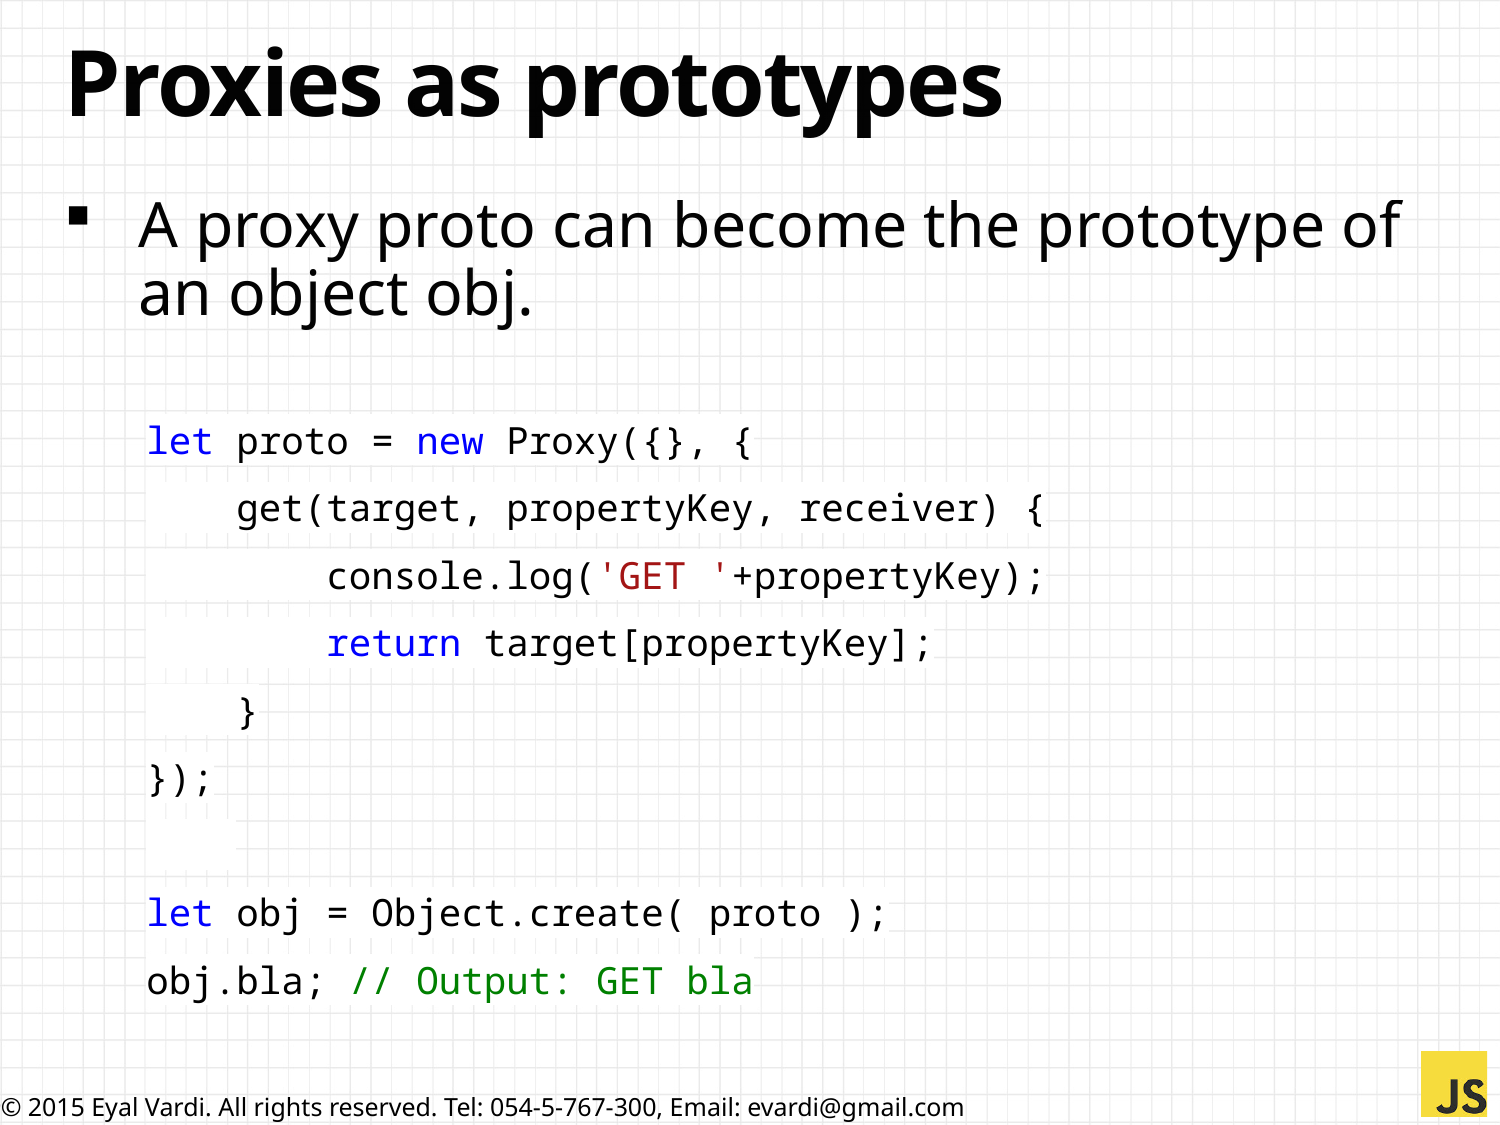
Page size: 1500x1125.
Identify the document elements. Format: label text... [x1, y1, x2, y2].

title Proxies as prototypes [63, 37, 1436, 138]
text_box let proto = new Proxy({}, { get(target, propertyKey, receiver) { console.log('GET '+propertyKey); return target[propertyKey]; } }); let obj = Object.create( proto ); obj.bla; // Output: GET bla [131, 386, 1423, 1009]
list A proxy proto can become the prototype of an object obj. [63, 193, 1436, 331]
picture [0, 0, 1500, 1125]
